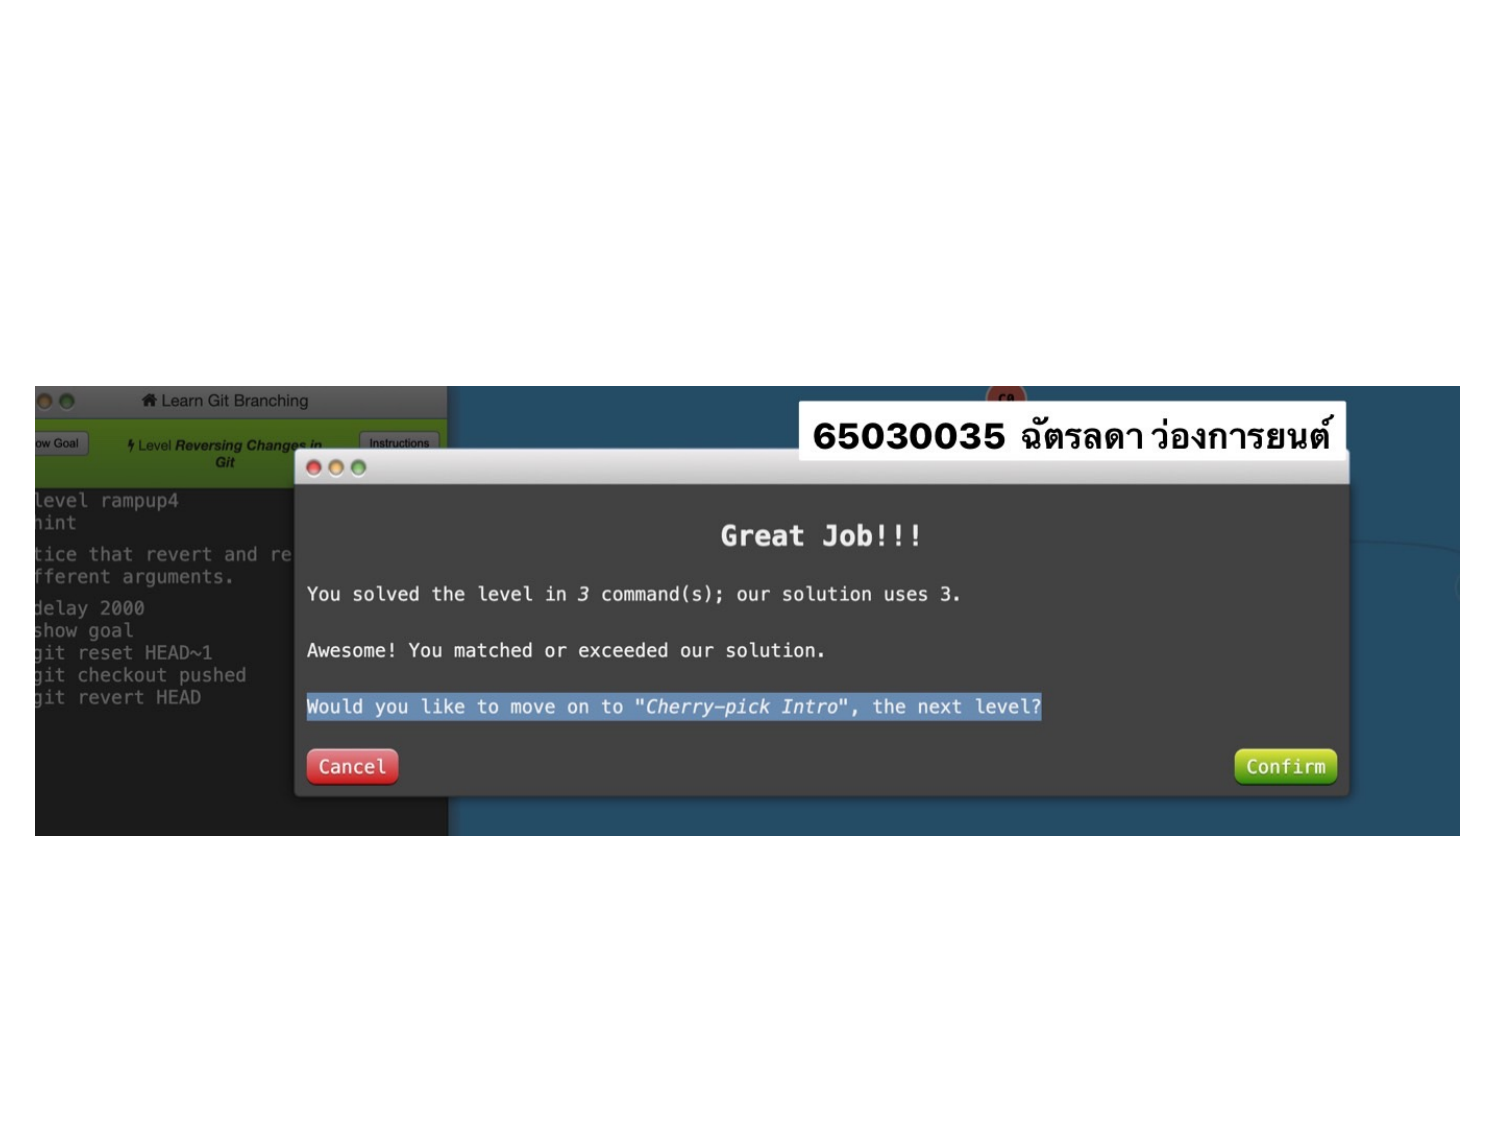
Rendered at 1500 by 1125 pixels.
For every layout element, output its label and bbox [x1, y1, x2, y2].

picture [34, 386, 1460, 836]
